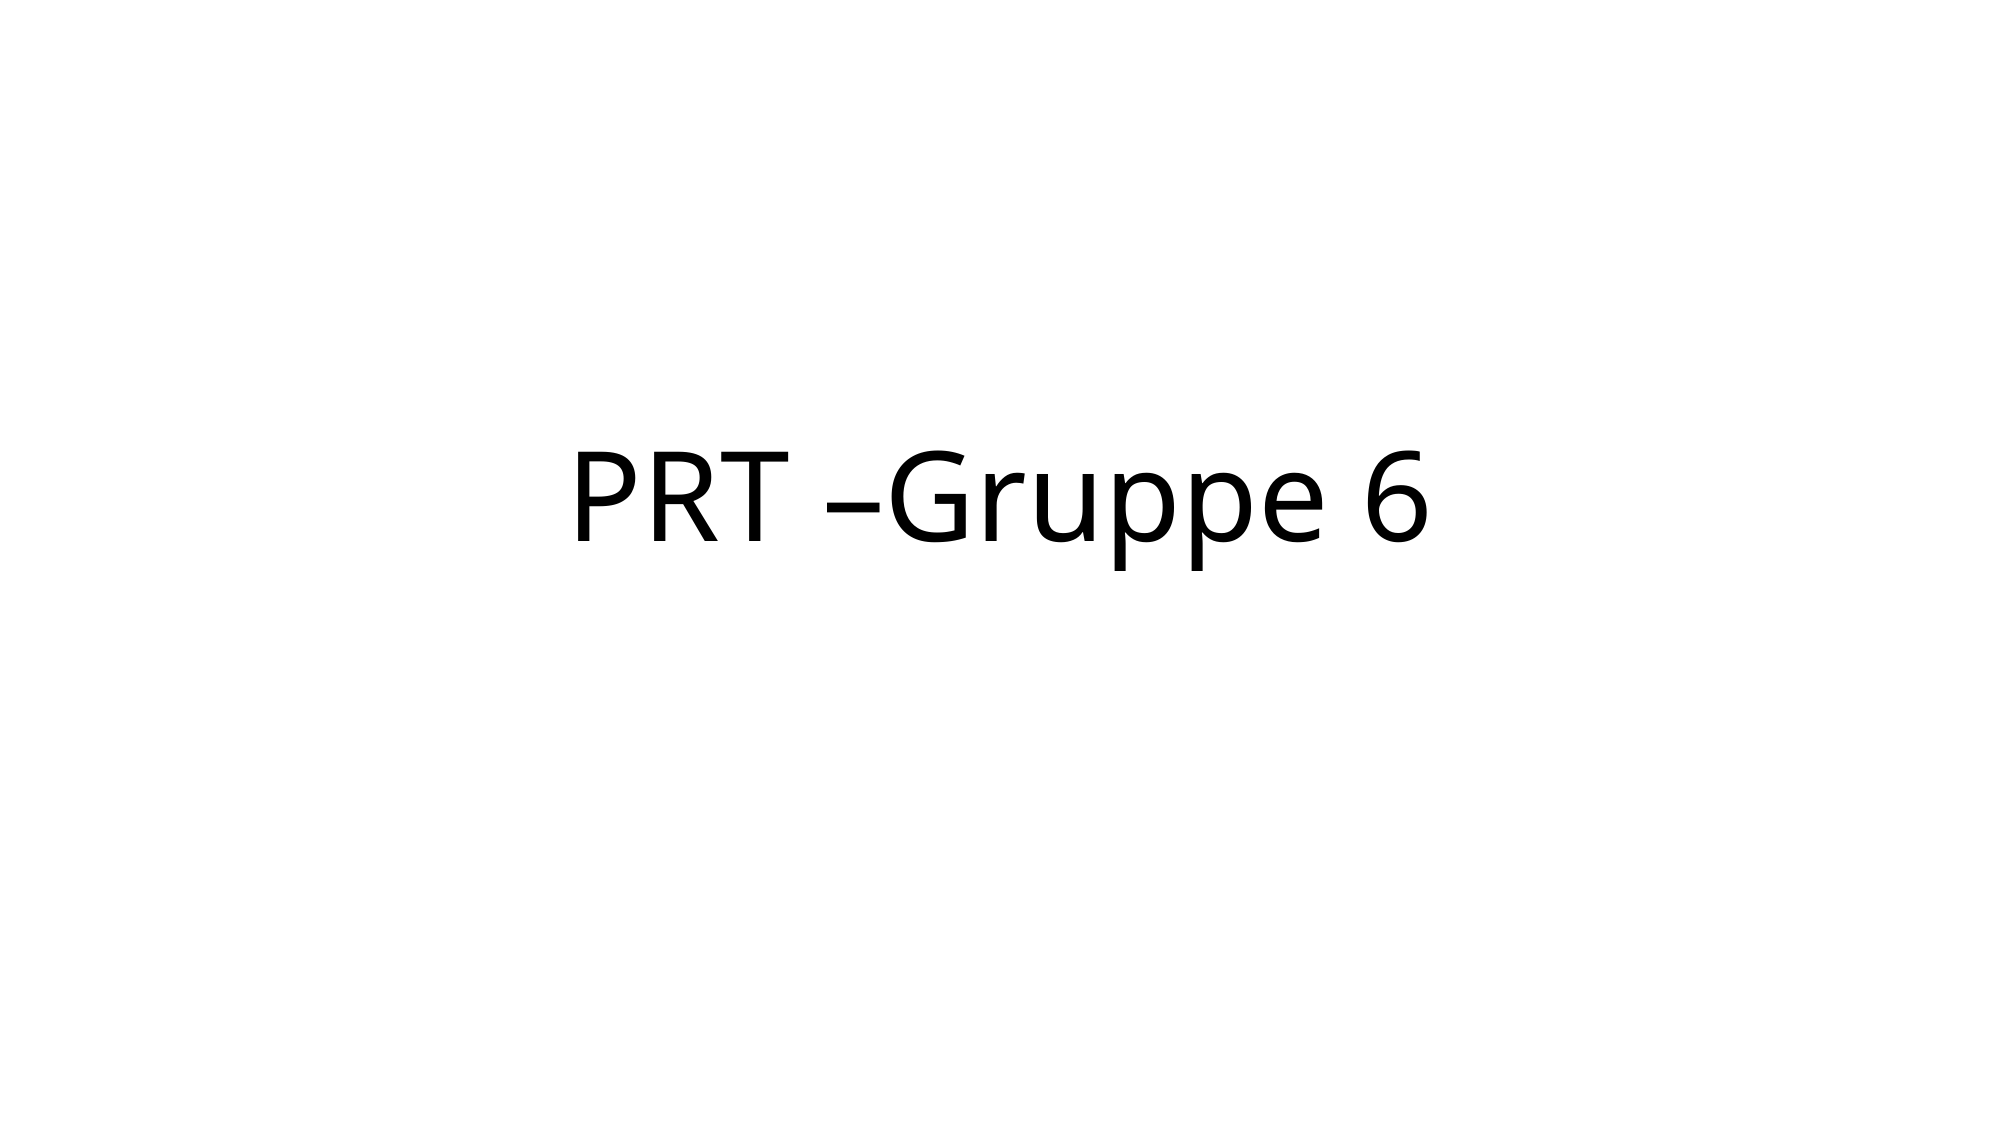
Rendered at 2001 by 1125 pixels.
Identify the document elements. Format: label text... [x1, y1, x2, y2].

title PRT –Gruppe 6 [249, 184, 1750, 576]
